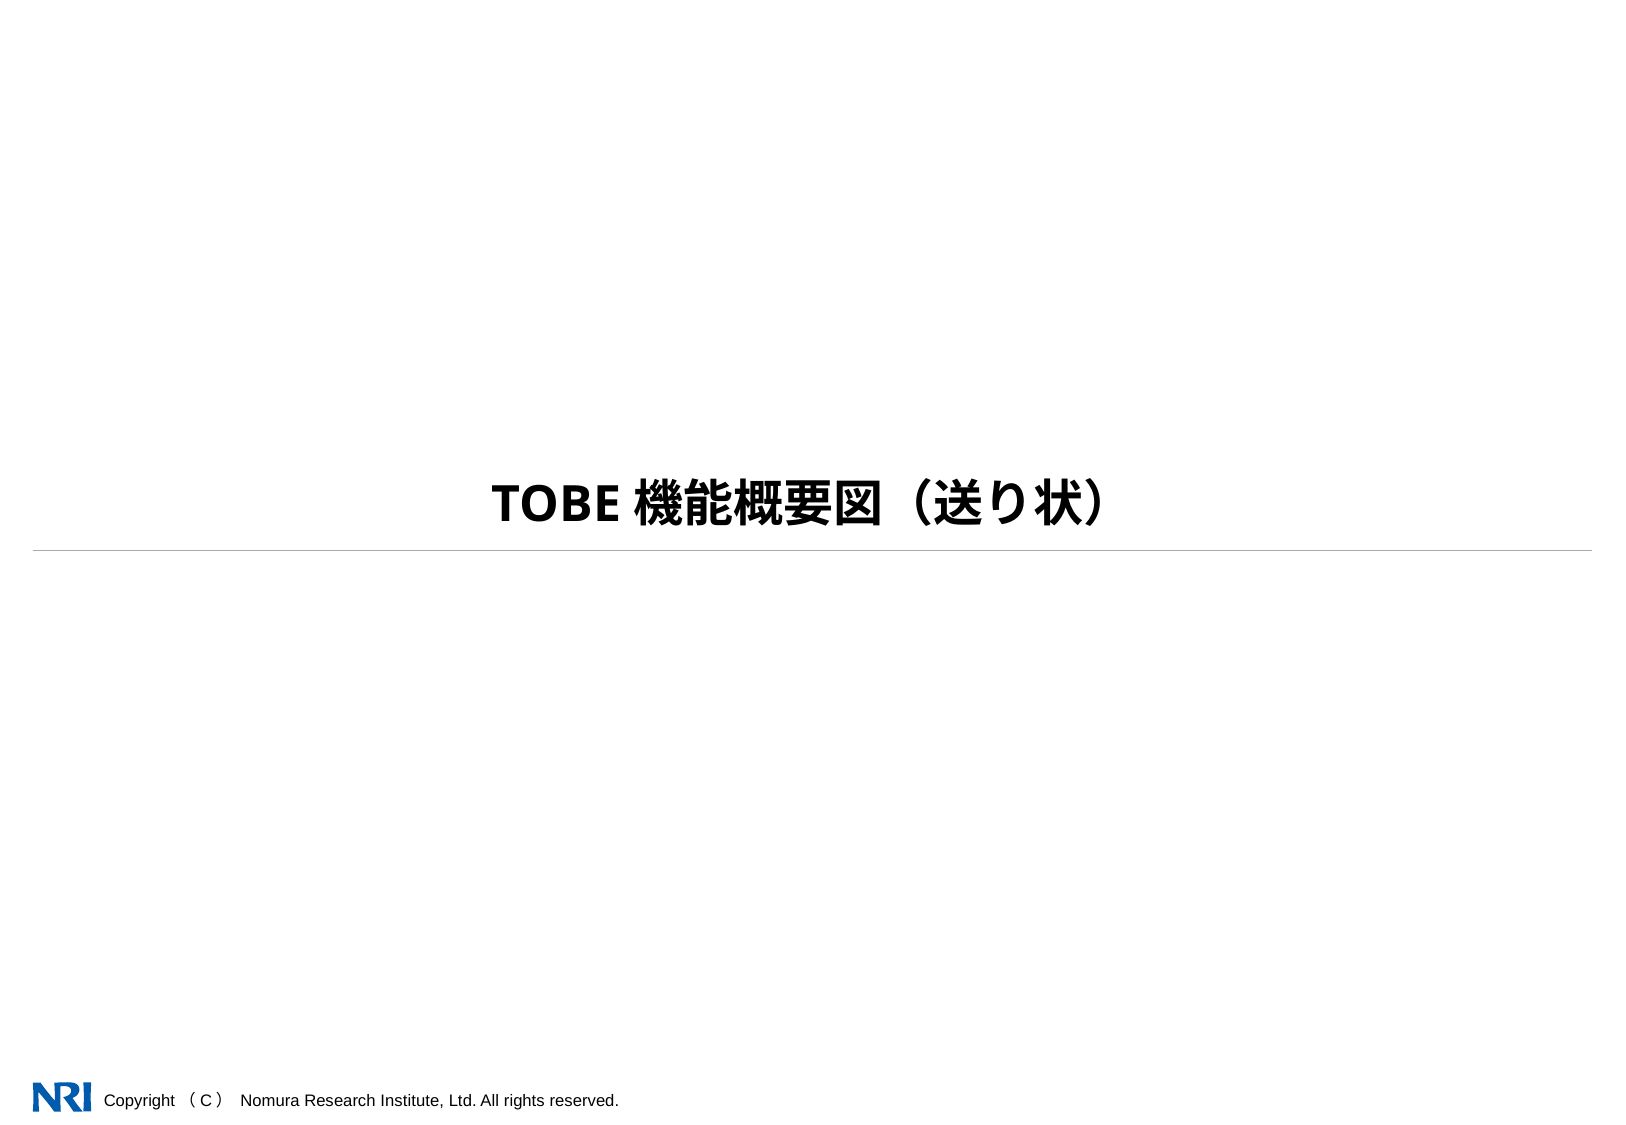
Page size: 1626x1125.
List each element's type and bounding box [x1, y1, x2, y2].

title [32, 463, 1593, 539]
